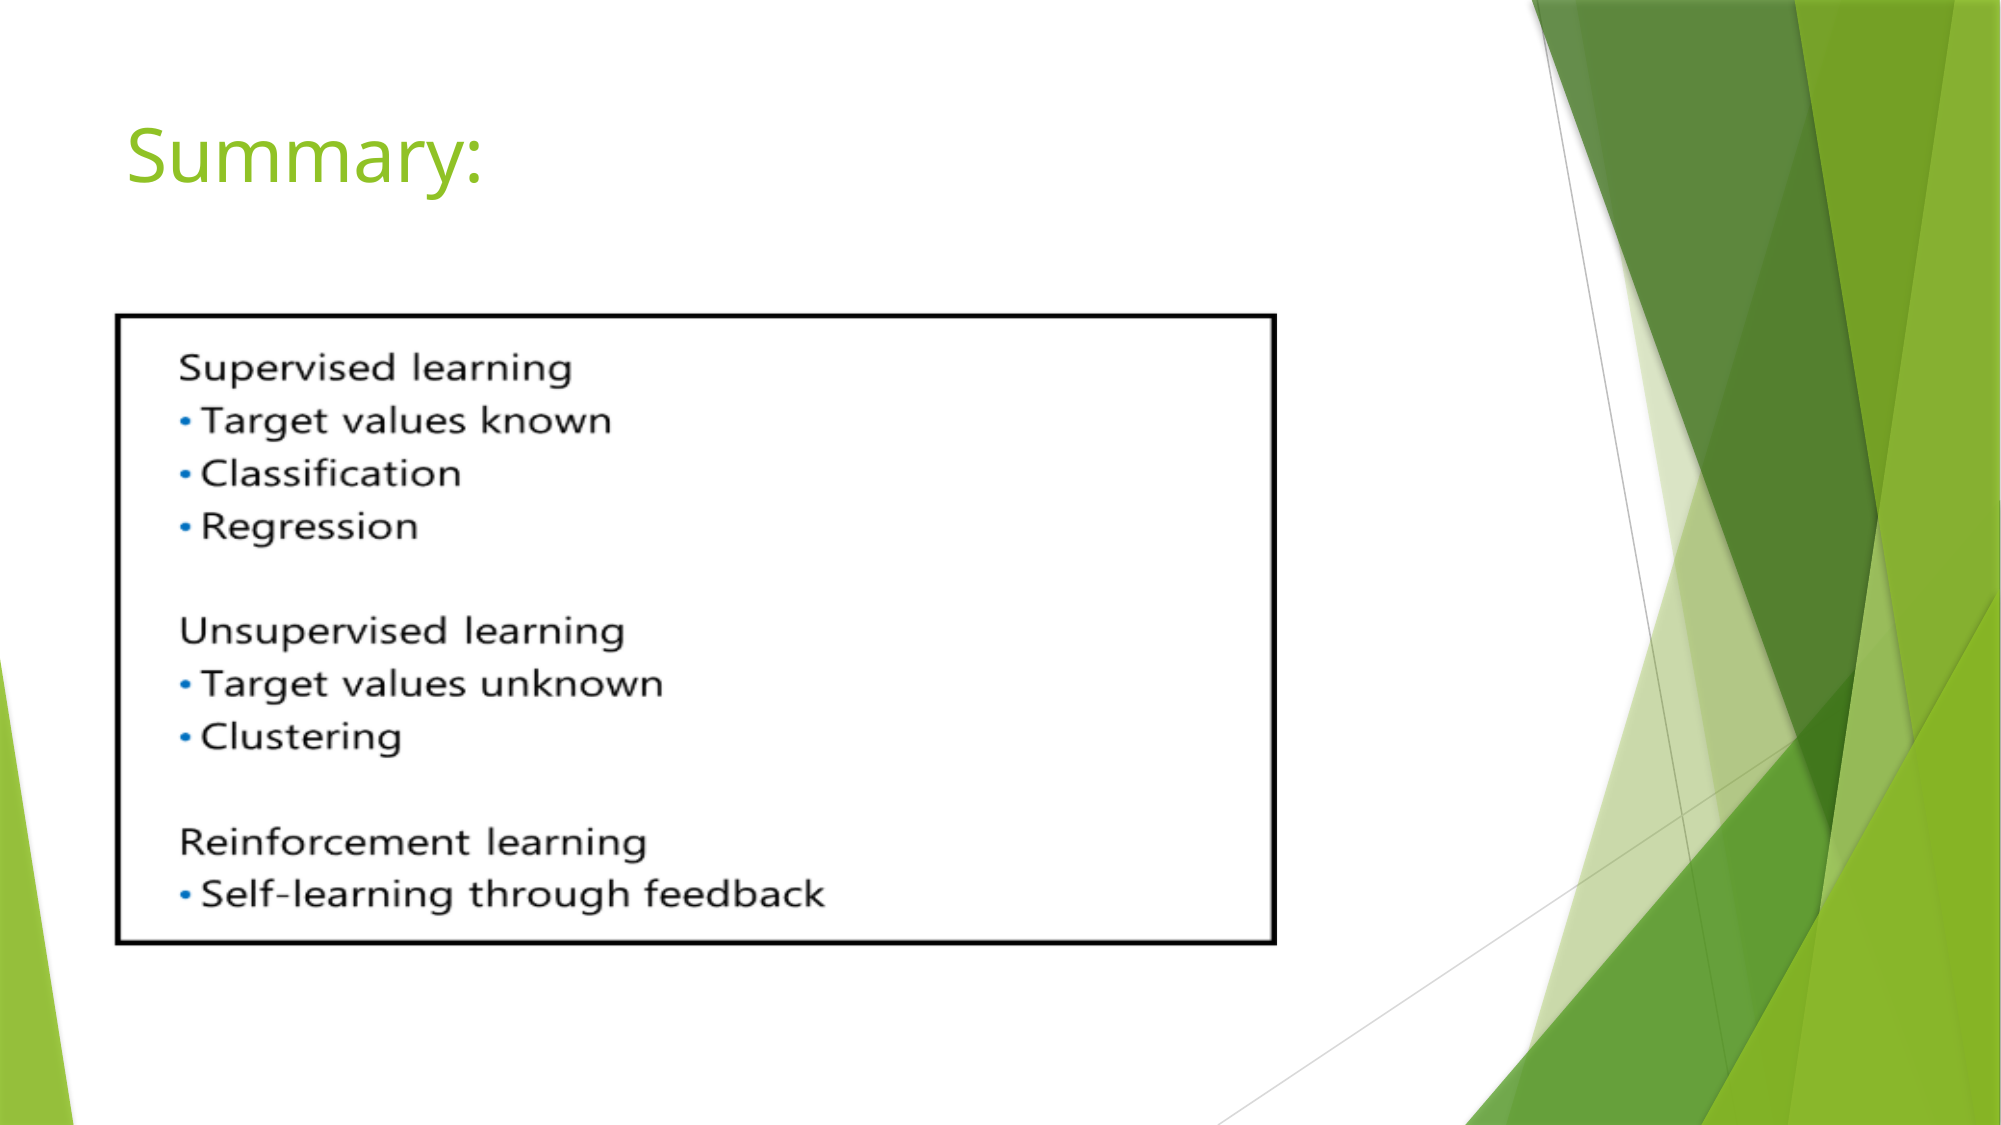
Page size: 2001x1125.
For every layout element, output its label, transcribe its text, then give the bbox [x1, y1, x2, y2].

title Summary: [111, 99, 1522, 221]
picture [110, 310, 1278, 950]
